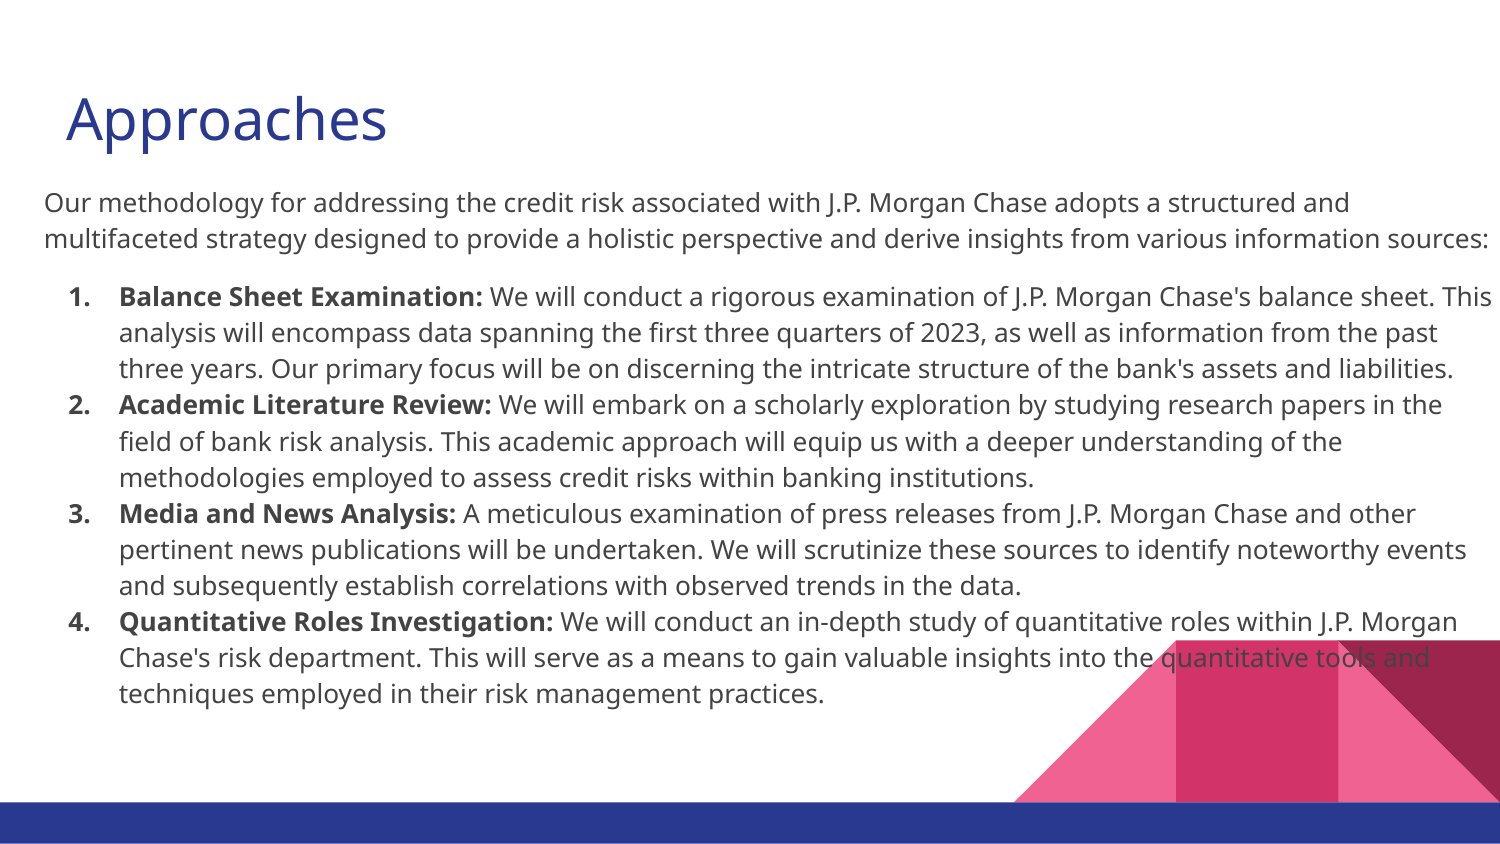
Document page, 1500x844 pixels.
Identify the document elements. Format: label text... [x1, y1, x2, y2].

list Our methodology for addressing the credit risk associated with J.P. Morgan Chase adopts a structured and multifaceted strategy designed to provide a holistic perspective and derive insights from various information sources: Balance Sheet Examination: We will conduct a rigorous examination of J.P. Morgan Chase's balance sheet. This analysis will encompass data spanning the first three quarters of 2023, as well as information from the past three years. Our primary focus will be on discerning the intricate structure of the bank's assets and liabilities. Academic Literature Review: We will embark on a scholarly exploration by studying research papers in the field of bank risk analysis. This academic approach will equip us with a deeper understanding of the methodologies employed to assess credit risks within banking institutions. Media and News Analysis: A meticulous examination of press releases from J.P. Morgan Chase and other pertinent news publications will be undertaken. We will scrutinize these sources to identify noteworthy events and subsequently establish correlations with observed trends in the data. Quantitative Roles Investigation: We will conduct an in-depth study of quantitative roles within J.P. Morgan Chase's risk department. This will serve as a means to gain valuable insights into the quantitative tools and techniques employed in their risk management practices. [28, 166, 1500, 776]
title Approaches [51, 67, 1449, 166]
